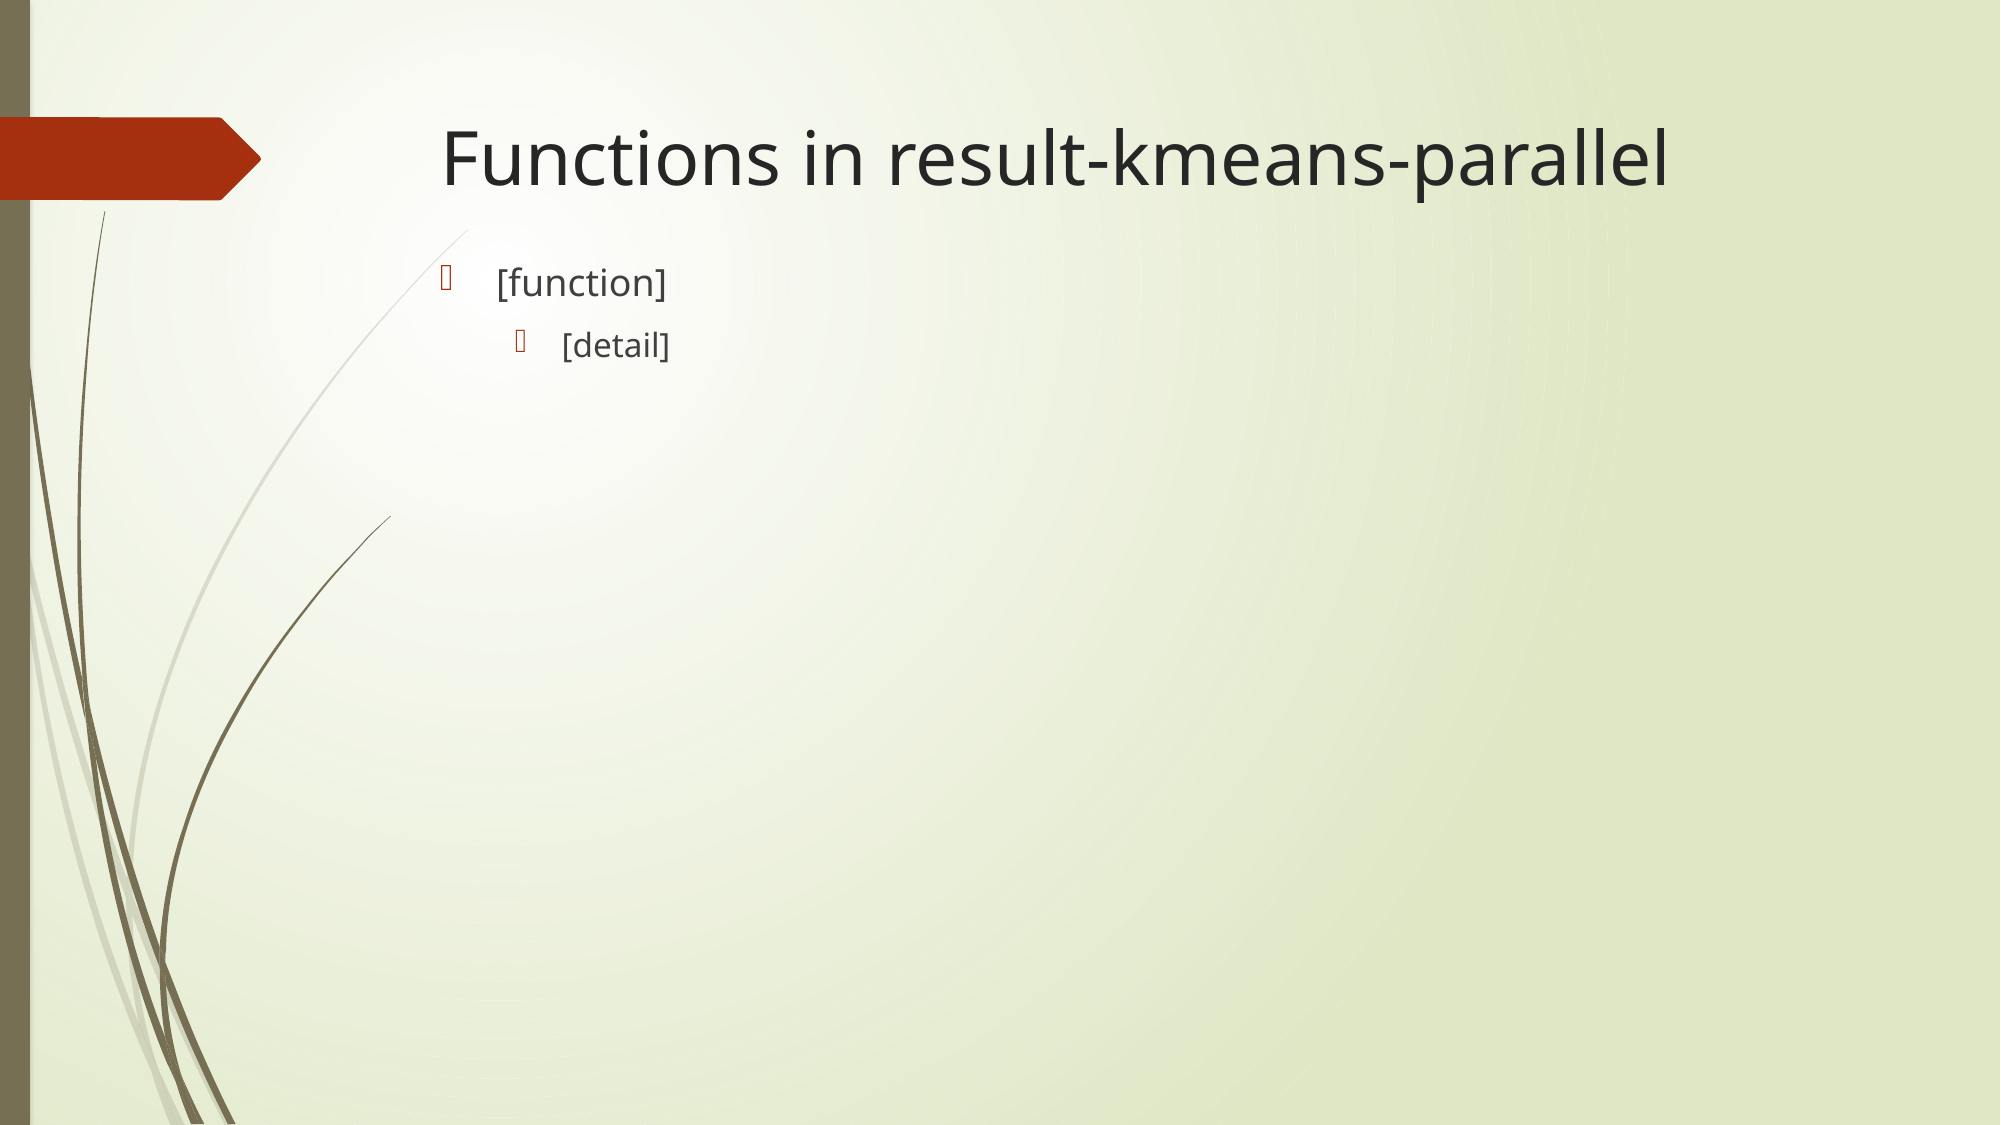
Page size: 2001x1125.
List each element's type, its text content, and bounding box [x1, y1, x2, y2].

title Functions in result-kmeans-parallel [425, 102, 1888, 251]
list [function] [detail] [424, 251, 1888, 1047]
